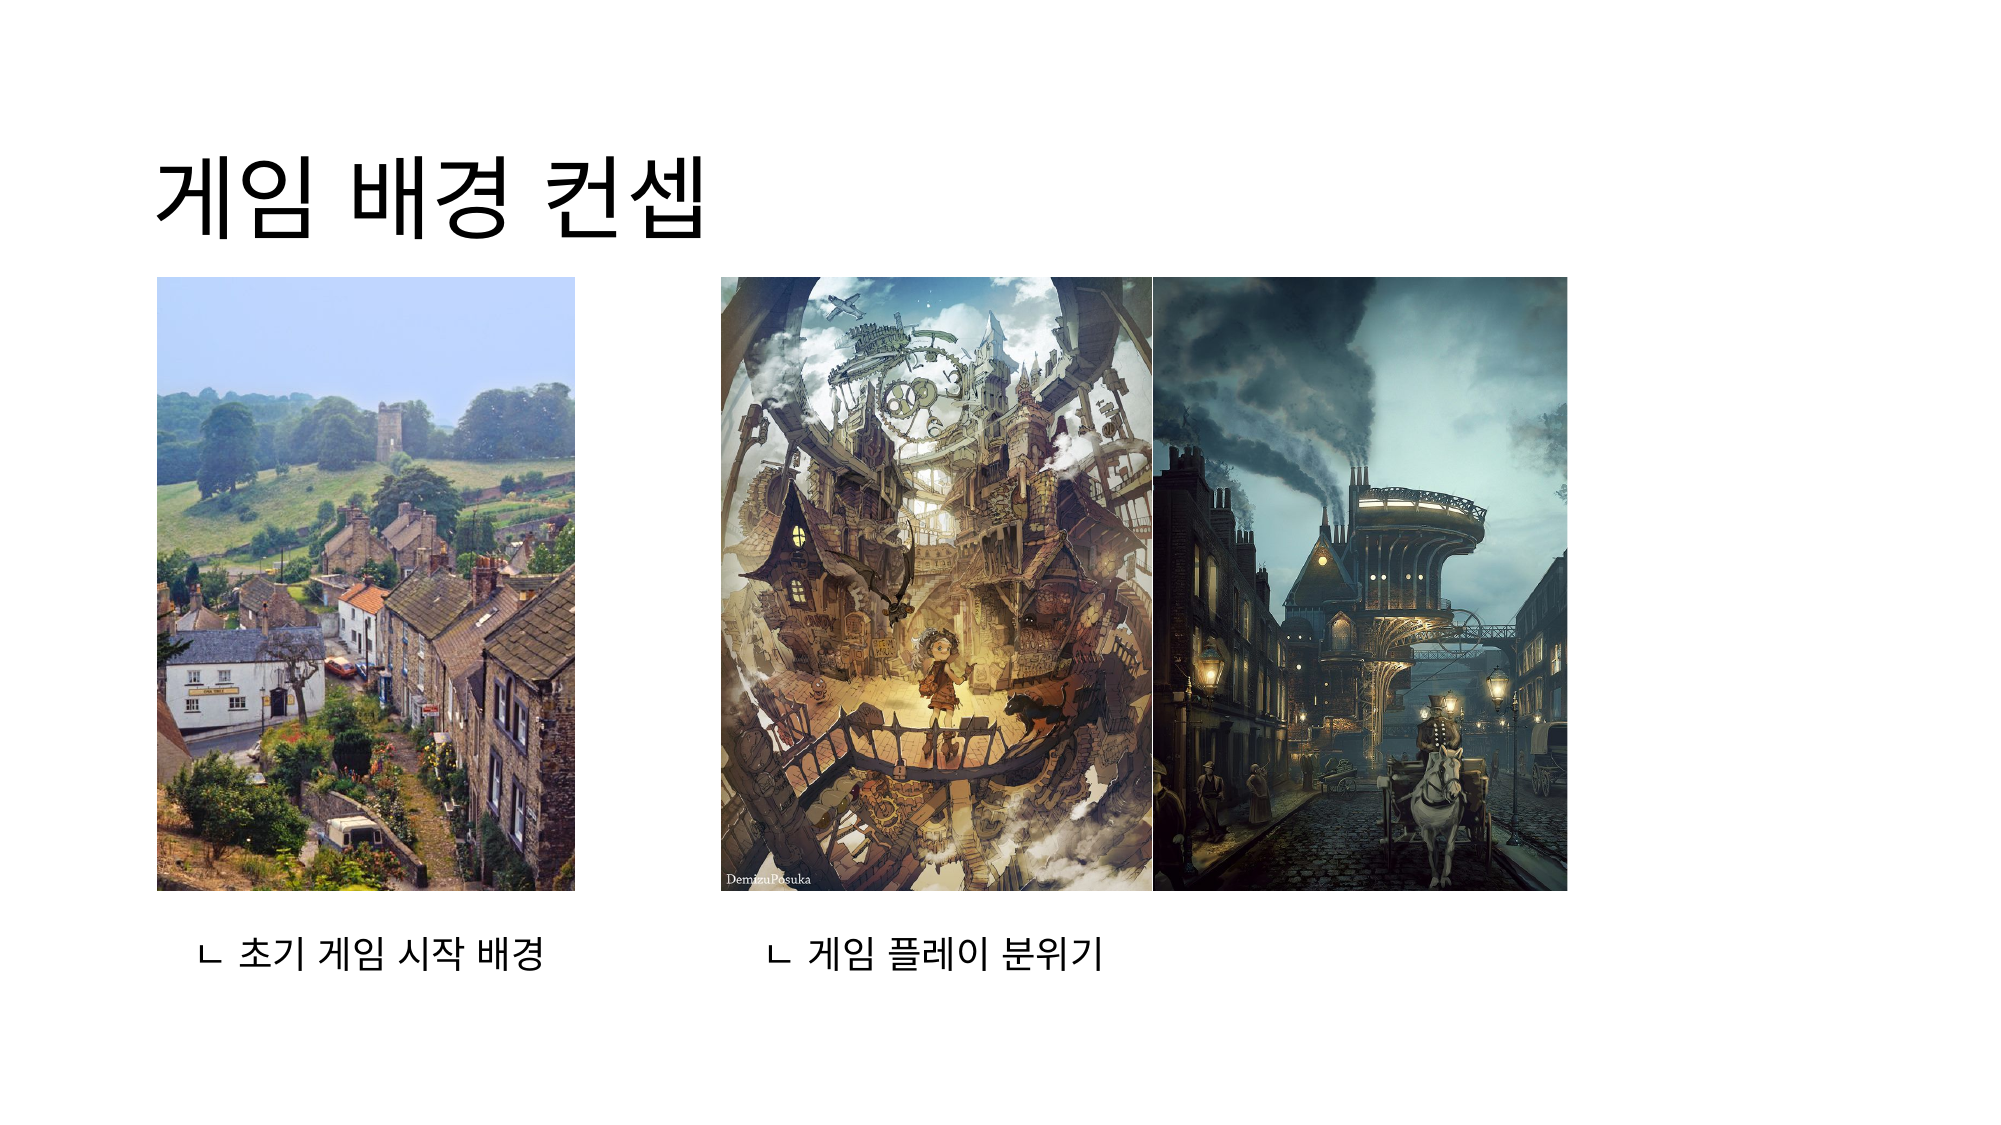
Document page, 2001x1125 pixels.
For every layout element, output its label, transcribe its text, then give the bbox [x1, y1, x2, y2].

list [157, 277, 575, 891]
text_box ㄴ 초기 게임 시작 배경 [178, 901, 561, 984]
picture [721, 277, 1152, 891]
title 게임 배경 컨셉 [137, 59, 1863, 278]
picture [1153, 277, 1568, 891]
text_box ㄴ 게임 플레이 분위기 [748, 901, 1120, 984]
